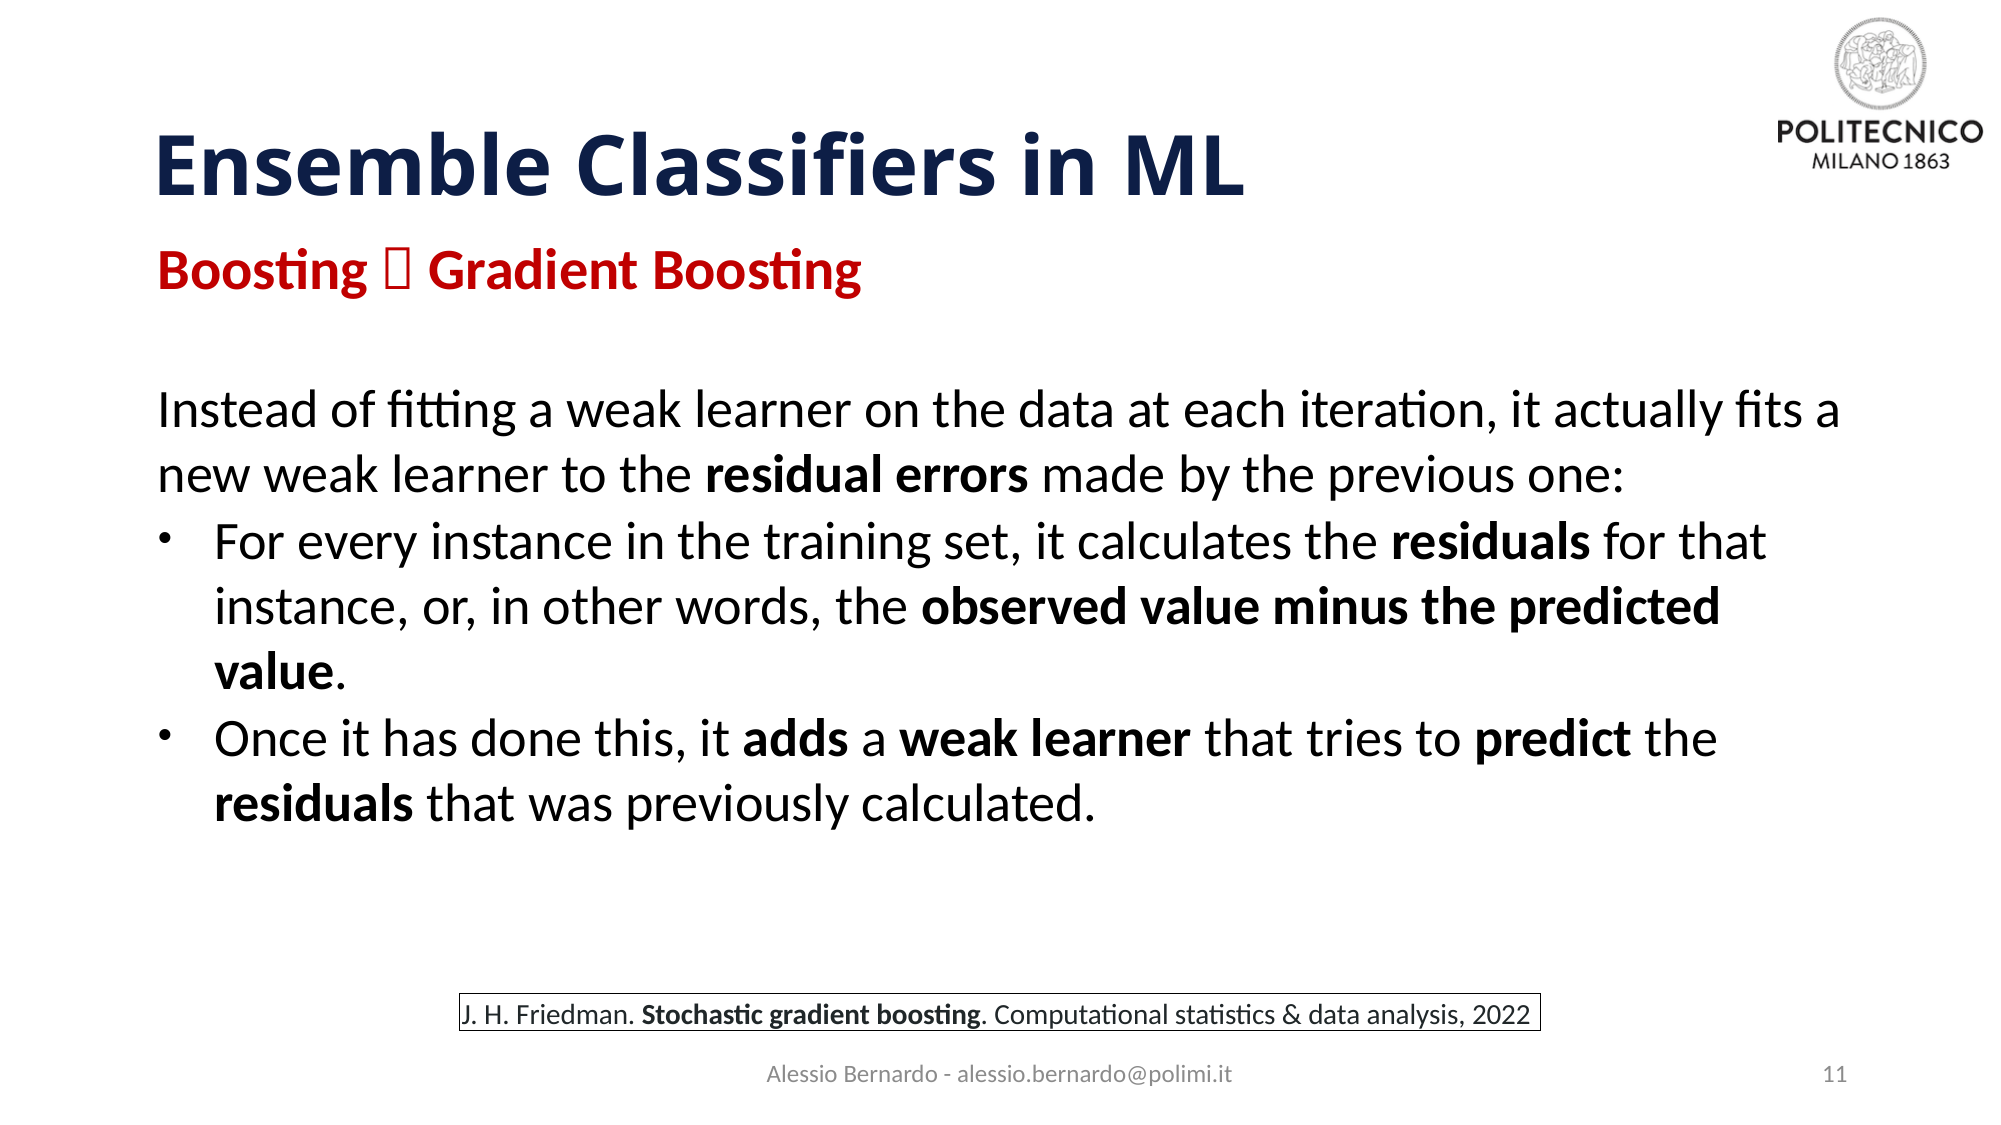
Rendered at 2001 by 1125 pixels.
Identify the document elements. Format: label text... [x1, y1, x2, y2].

slide_number 11 [1498, 1042, 1863, 1103]
picture [1778, 17, 1984, 170]
title Ensemble Classifiers in ML [137, 59, 1502, 278]
text_box J. H. Friedman. Stochastic gradient boosting. Computational statistics & data analysis, 2022 [459, 993, 1541, 1031]
footer Alessio Bernardo - alessio.bernardo@polimi.it [536, 1042, 1464, 1103]
text_box Boosting  Gradient Boosting Instead of fitting a weak learner on the data at each iteration, it actually fits a new weak learner to the residual errors made by the previous one: For every instance in the training set, it calculates the residuals for that instance, or, in other words, the observed value minus the predicted value. Once it has done this, it adds a weak learner that tries to predict the residuals that was previously calculated. [155, 229, 1863, 833]
